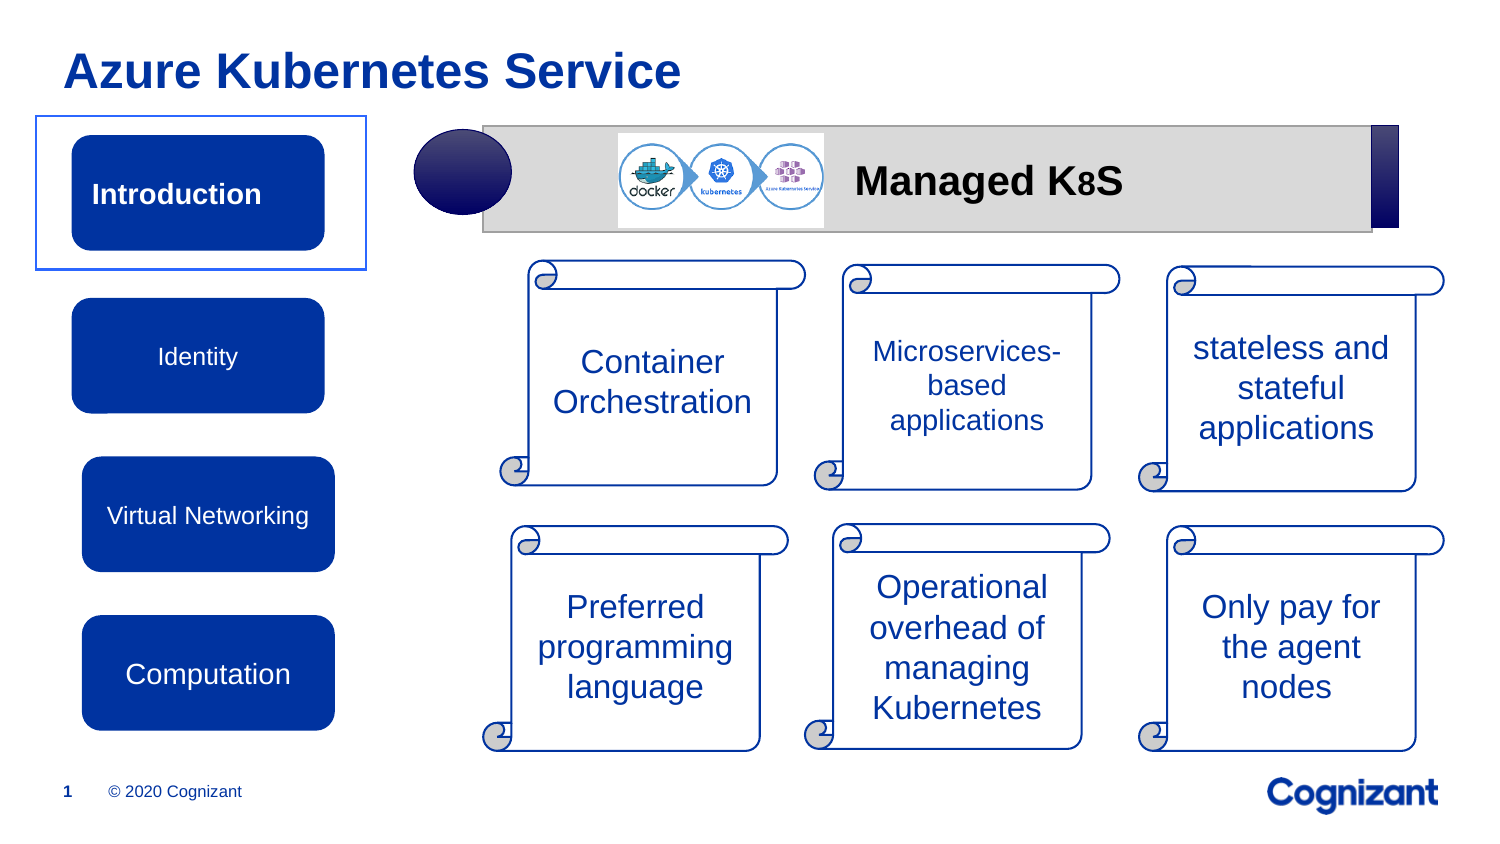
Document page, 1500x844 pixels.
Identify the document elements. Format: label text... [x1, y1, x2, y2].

text_box stateless and stateful applications [1138, 265, 1445, 493]
text_box Operational overhead of managing Kubernetes [803, 523, 1111, 750]
text_box [35, 115, 367, 271]
text_box Introduction [70, 134, 326, 252]
text_box Computation [80, 614, 336, 732]
text_box Virtual Networking [80, 455, 336, 574]
picture [618, 133, 824, 228]
text_box Only pay for the agent nodes [1138, 525, 1445, 752]
text_box [413, 128, 512, 216]
text_box Managed K8S [482, 125, 1373, 233]
picture [1267, 777, 1438, 815]
slide_number 1 [63, 780, 101, 801]
text_box [1371, 125, 1399, 228]
text_box Container Orchestration [499, 259, 807, 487]
footer © 2020 Cognizant [108, 770, 859, 801]
title Azure Kubernetes Service [63, 45, 1444, 147]
text_box Preferred programming language [482, 525, 789, 752]
text_box Microservices-based applications [813, 263, 1121, 491]
text_box Identity [70, 296, 326, 415]
